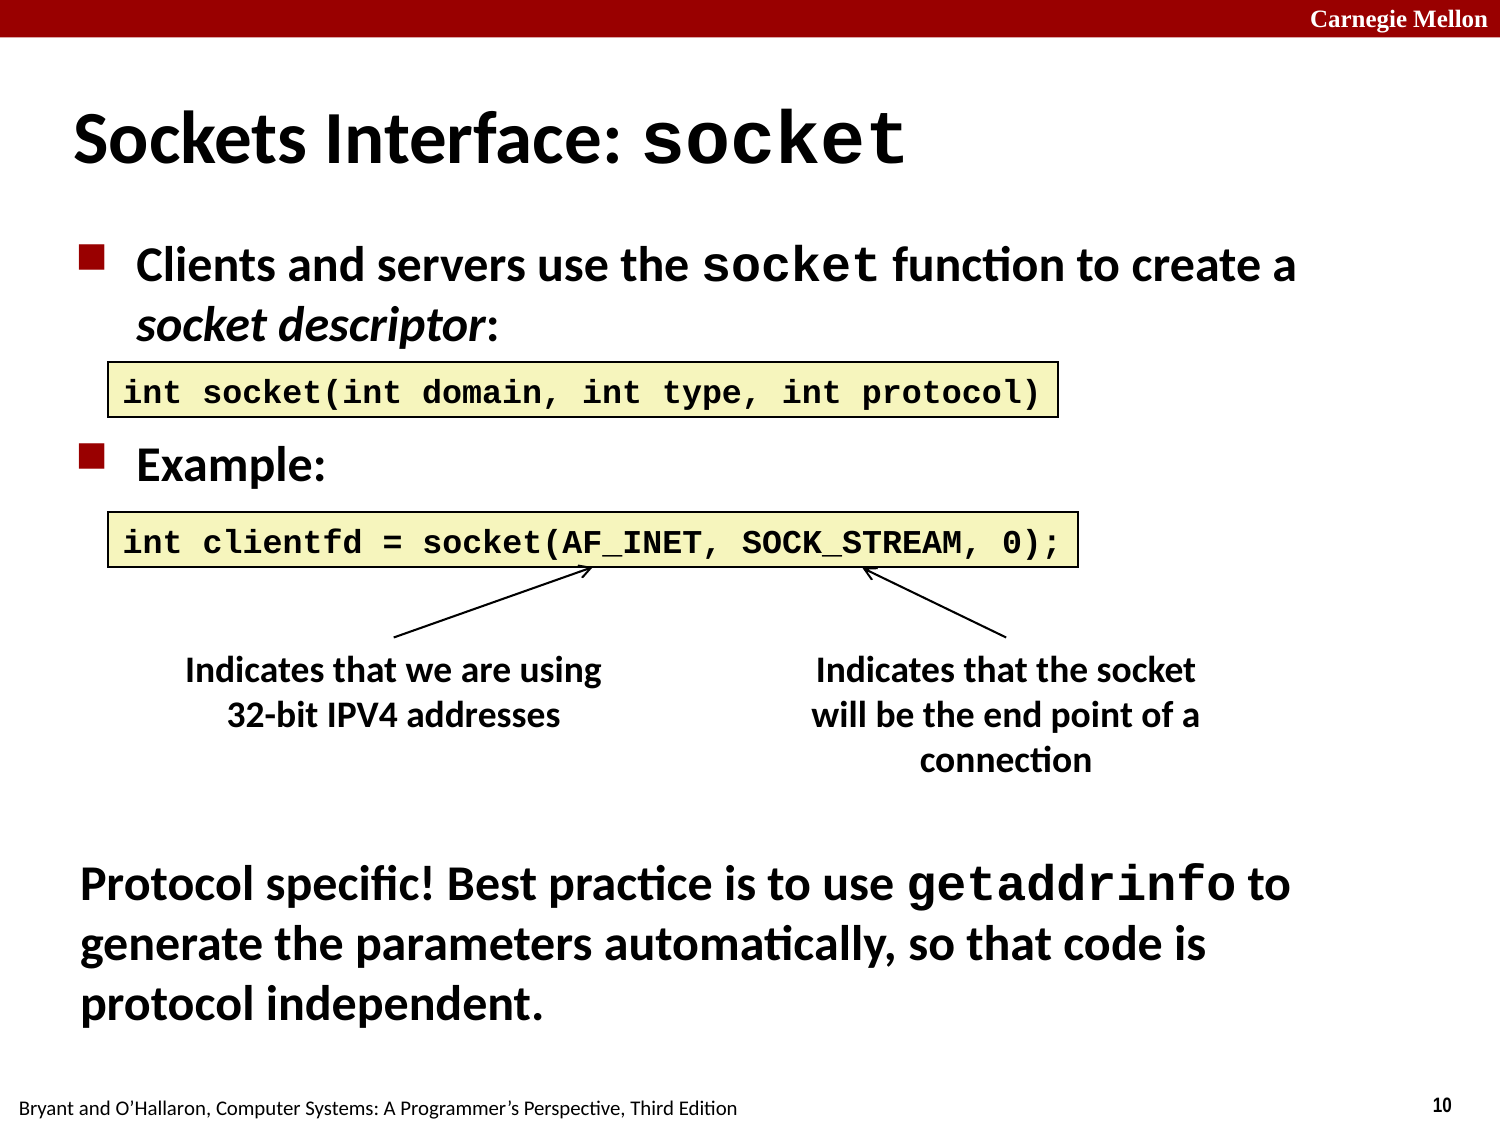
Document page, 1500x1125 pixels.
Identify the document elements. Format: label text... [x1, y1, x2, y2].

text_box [393, 567, 594, 638]
text_box int clientfd = socket(AF_INET, SOCK_STREAM, 0); [107, 512, 1078, 568]
title Sockets Interface: socket [58, 71, 1305, 197]
text_box Indicates that we are using 32-bit IPV4 addresses [162, 637, 625, 743]
list Clients and servers use the socket function to create a socket descriptor: Example: Protocol specific! Best practice is to use getaddrinfo to generate the parameters automatically, so that code is protocol independent. [64, 223, 1361, 351]
text_box Indicates that the socket will be the end point of a connection [774, 637, 1238, 788]
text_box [862, 567, 1007, 638]
text_box int socket(int domain, int type, int protocol) [107, 362, 1058, 418]
